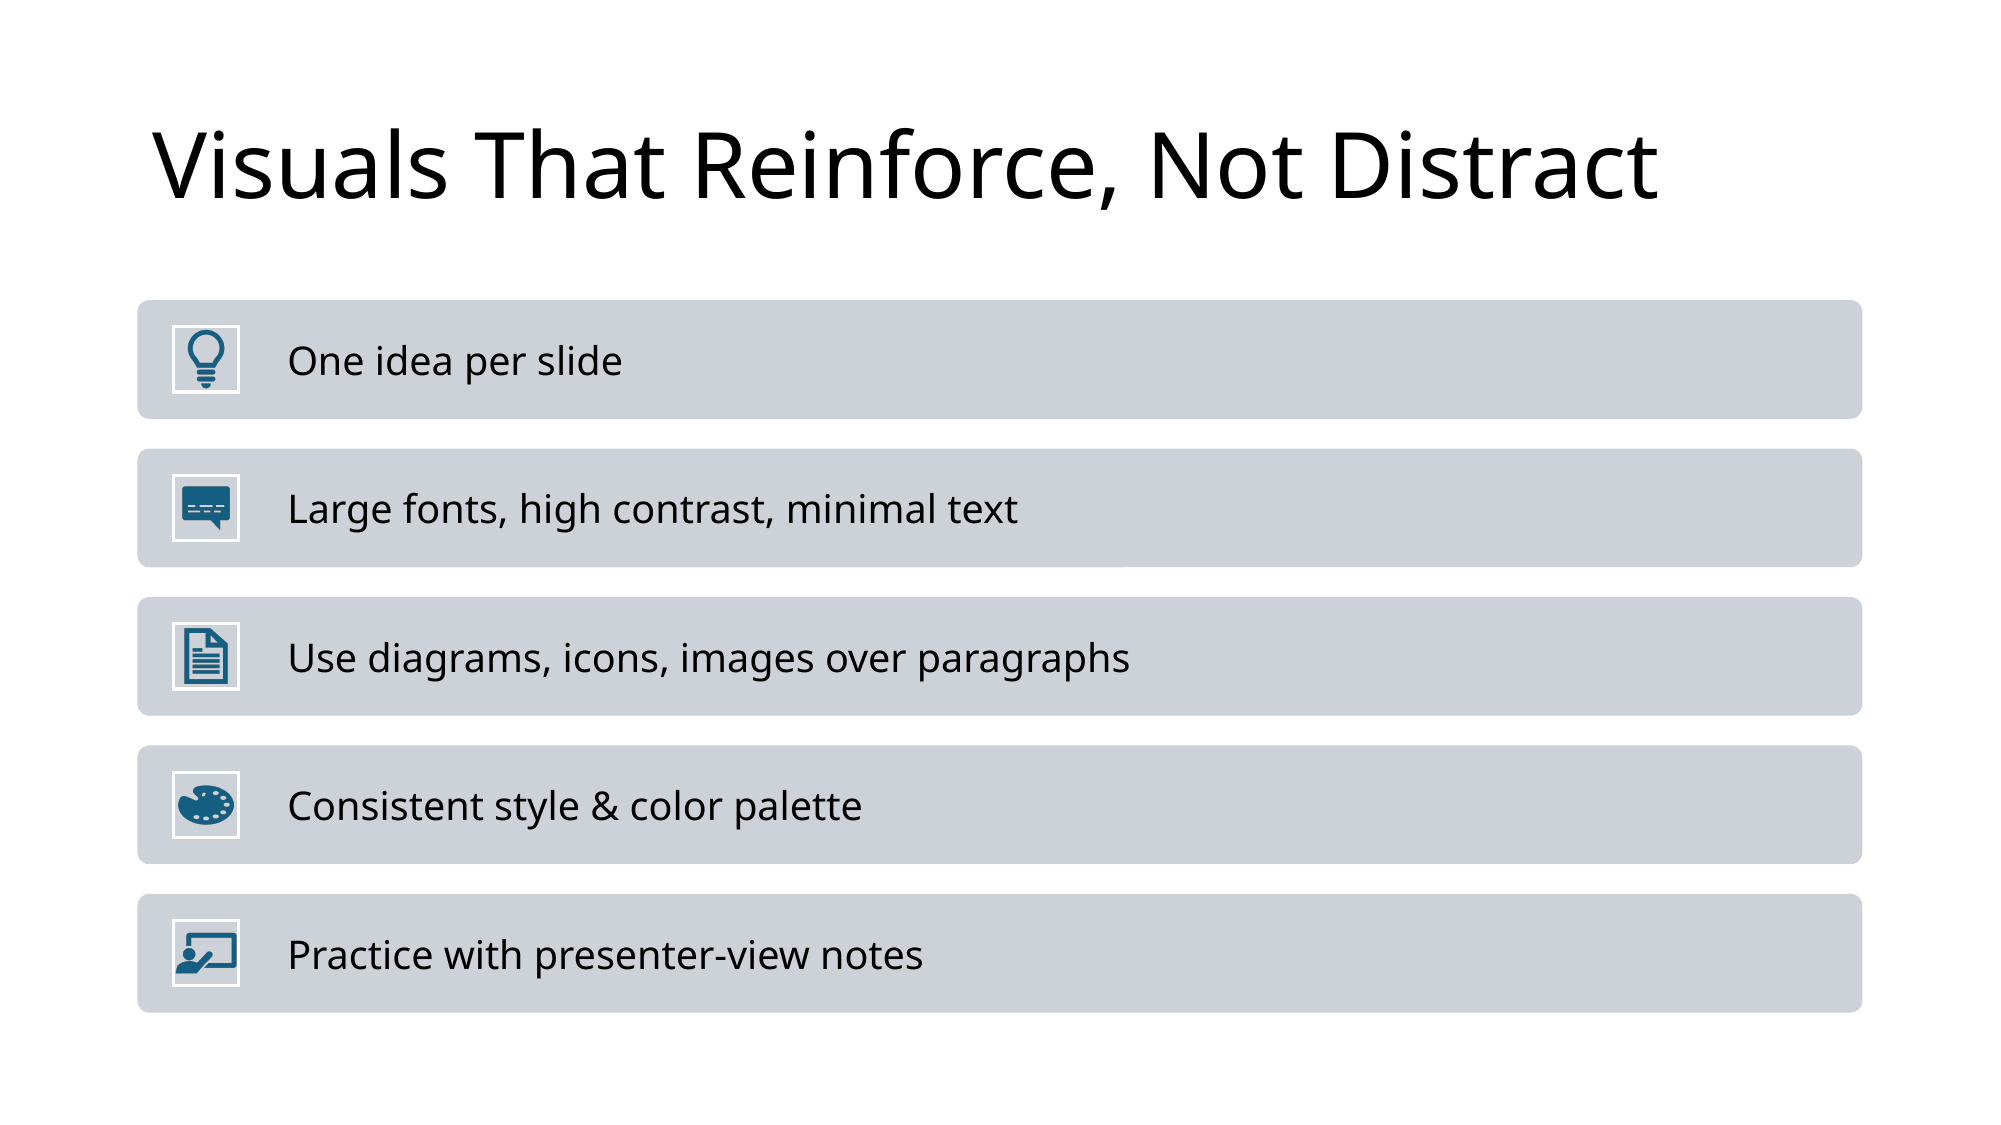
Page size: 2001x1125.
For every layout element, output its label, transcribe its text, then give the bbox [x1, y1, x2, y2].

title Visuals That Reinforce, Not Distract [137, 59, 1863, 278]
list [136, 298, 1863, 1014]
